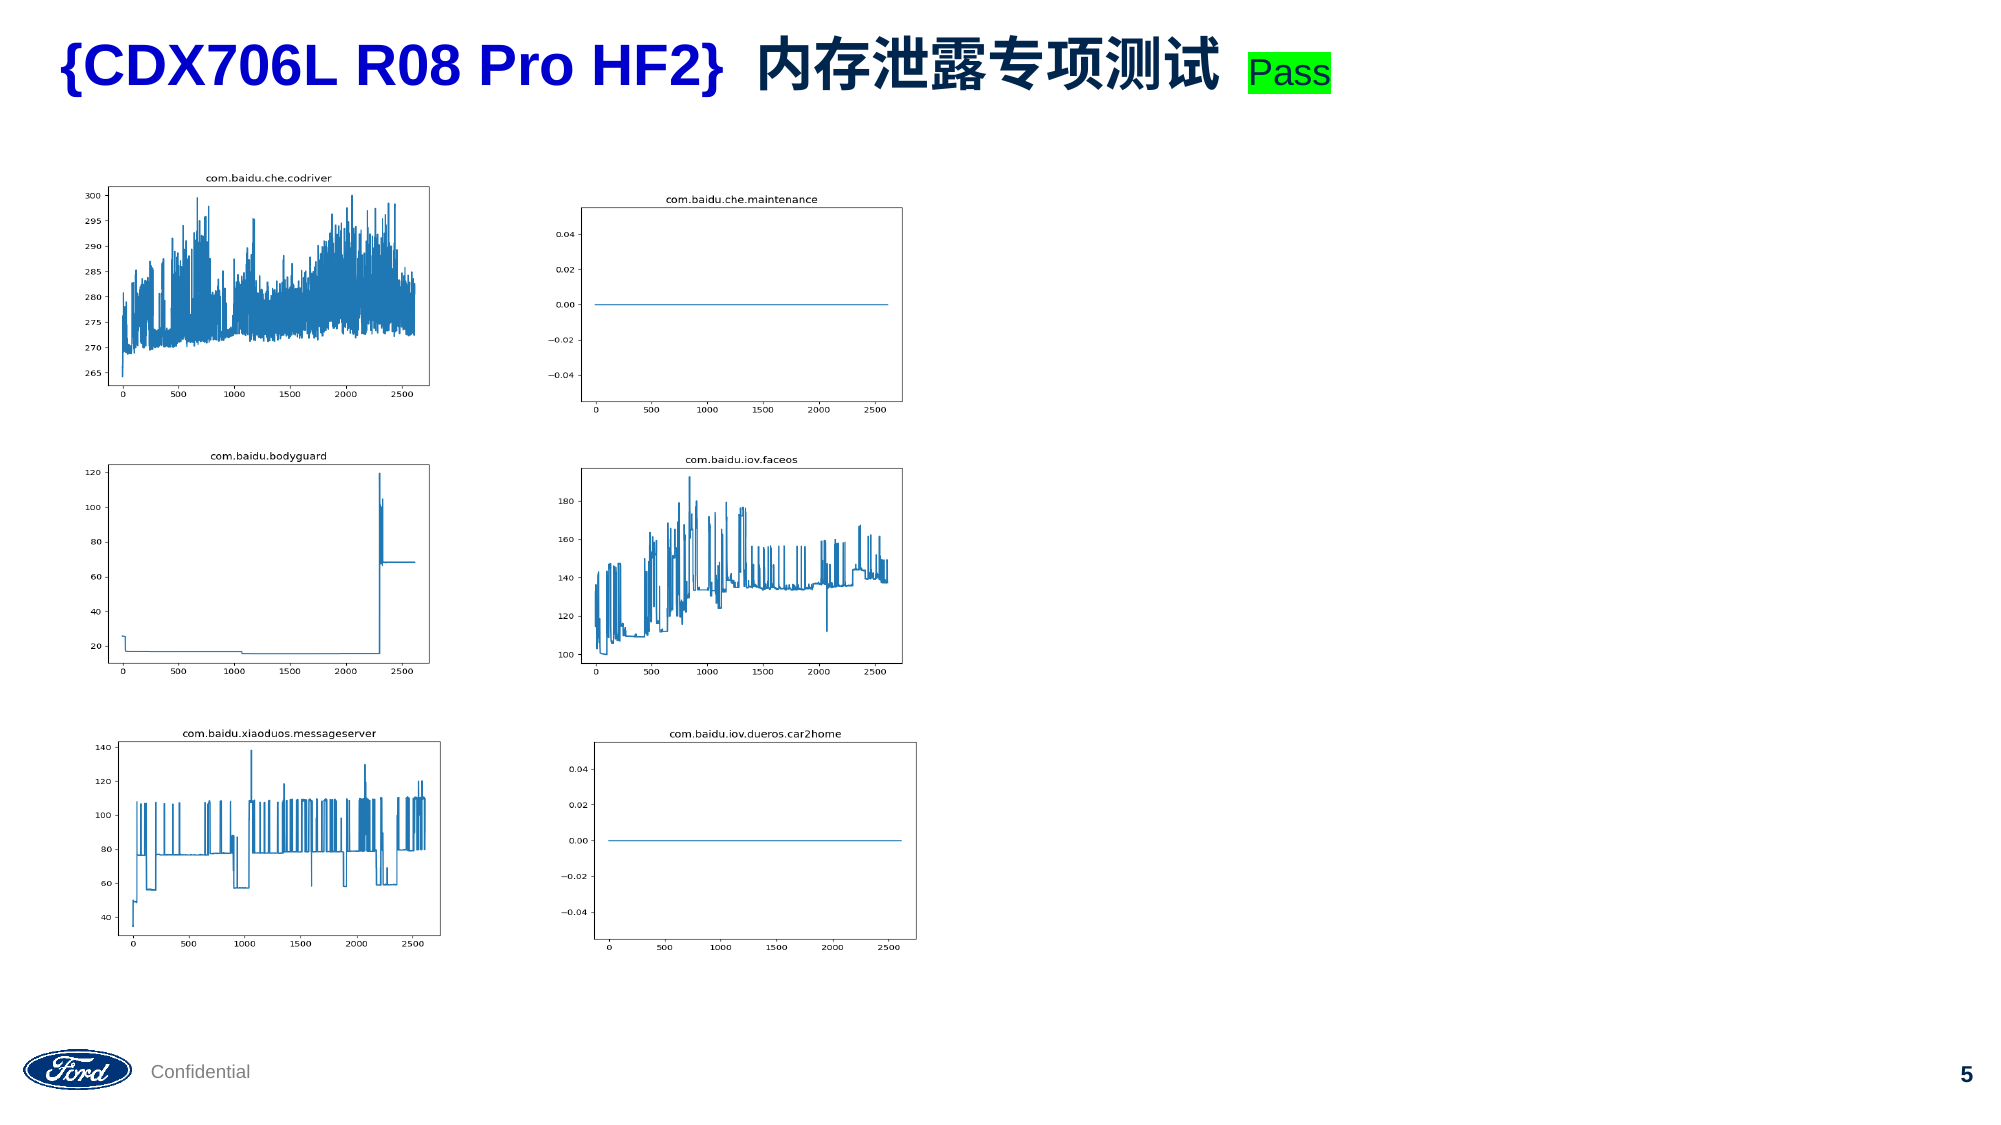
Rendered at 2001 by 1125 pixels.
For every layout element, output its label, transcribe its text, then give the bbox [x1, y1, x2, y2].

picture [529, 177, 943, 429]
picture [23, 1049, 132, 1090]
picture [529, 437, 943, 691]
title {CDX706L R08 Pro HF2} 内存泄露专项测试 Pass [45, 27, 1824, 123]
picture [55, 433, 470, 691]
picture [542, 711, 957, 967]
picture [55, 155, 470, 414]
picture [66, 711, 481, 963]
